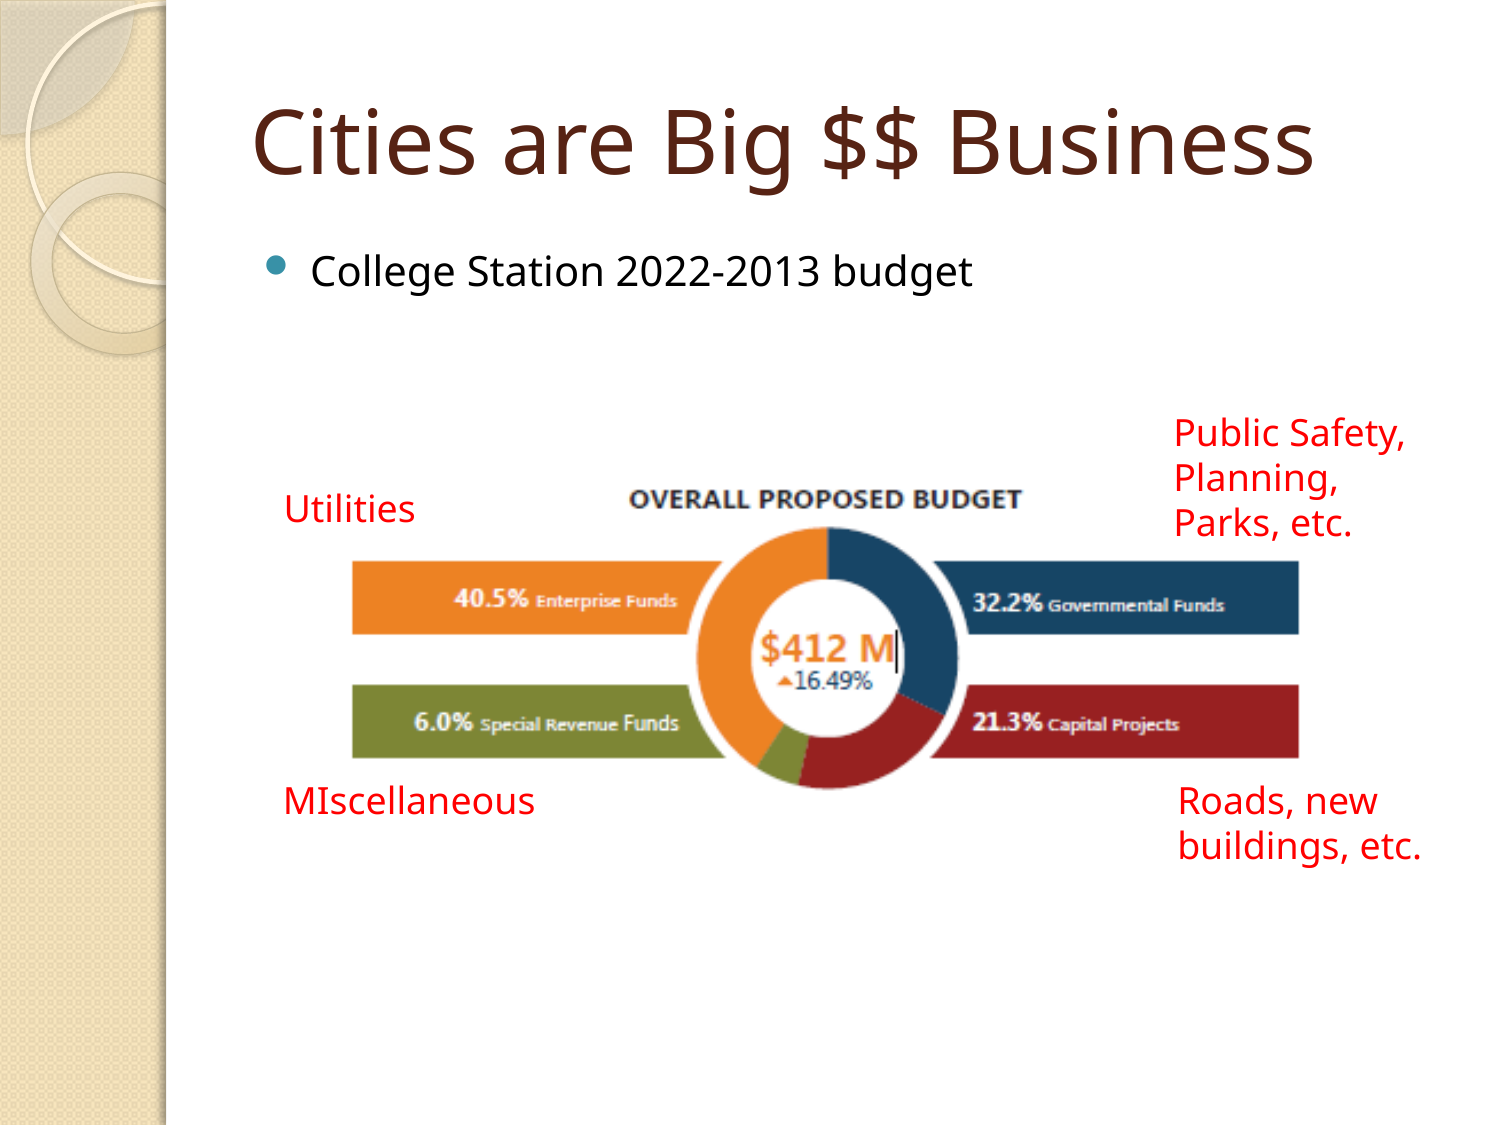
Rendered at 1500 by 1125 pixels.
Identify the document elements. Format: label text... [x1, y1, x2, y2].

text_box Roads, new buildings, etc. [1162, 769, 1455, 875]
text_box MIscellaneous [268, 769, 813, 830]
list College Station 2022-2013 budget [235, 237, 1250, 325]
picture [337, 477, 1320, 801]
text_box Public Safety, Planning, Parks, etc. [1158, 401, 1455, 552]
title Cities are Big $$ Business [235, 45, 1466, 233]
text_box Utilities [268, 477, 333, 537]
